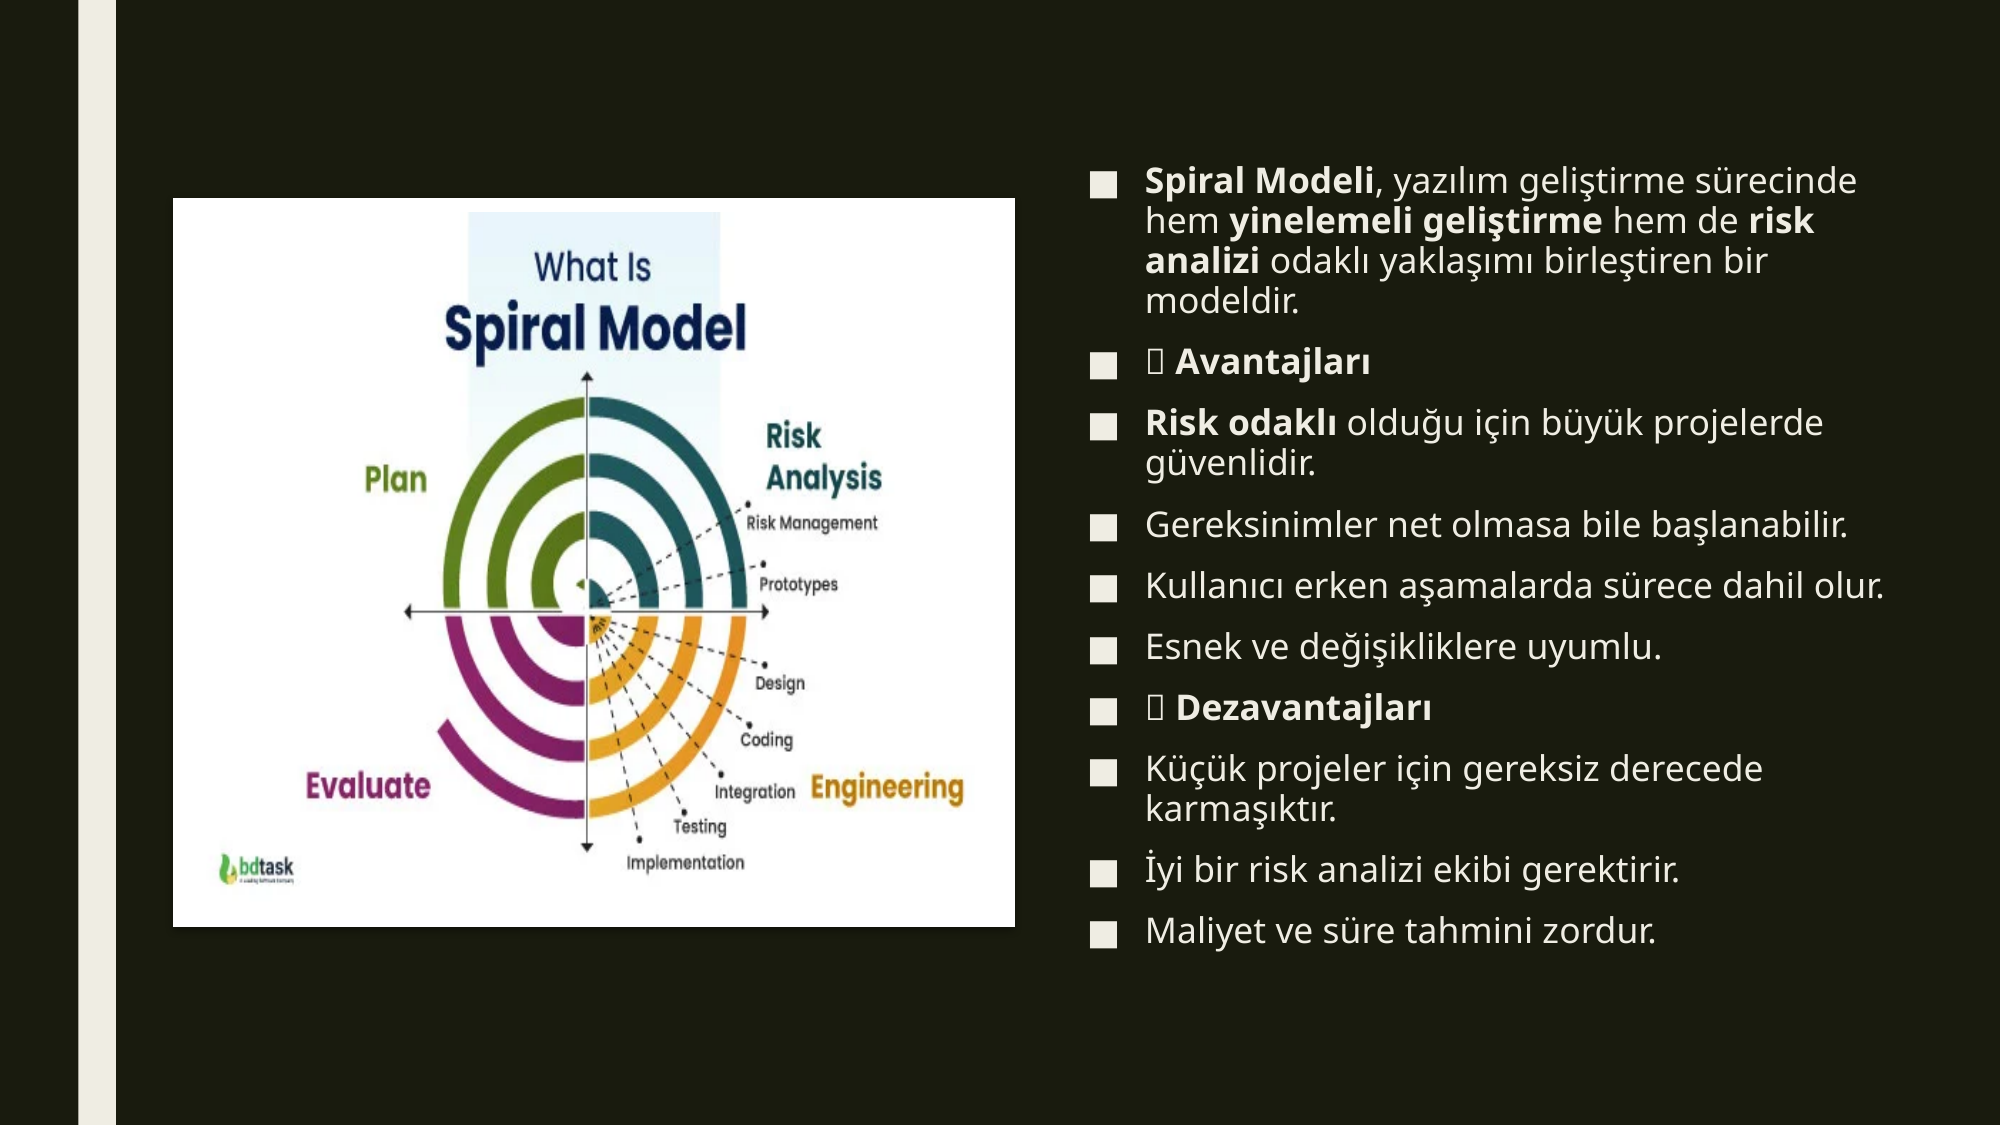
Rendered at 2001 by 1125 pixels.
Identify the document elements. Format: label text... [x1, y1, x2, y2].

picture [187, 212, 1000, 913]
text_box [76, 0, 119, 1125]
list Spiral Modeli, yazılım geliştirme sürecinde hem yinelemeli geliştirme hem de risk analizi odaklı yaklaşımı birleştiren bir modeldir. 🔹 Avantajları Risk odaklı olduğu için büyük projelerde güvenlidir. Gereksinimler net olmasa bile başlanabilir. Kullanıcı erken aşamalarda sürece dahil olur. Esnek ve değişikliklere uyumlu. 🔹 Dezavantajları Küçük projeler için gereksiz derecede karmaşıktır. İyi bir risk analizi ekibi gerektirir. Maliyet ve süre tahmini zordur. [1071, 154, 1911, 971]
